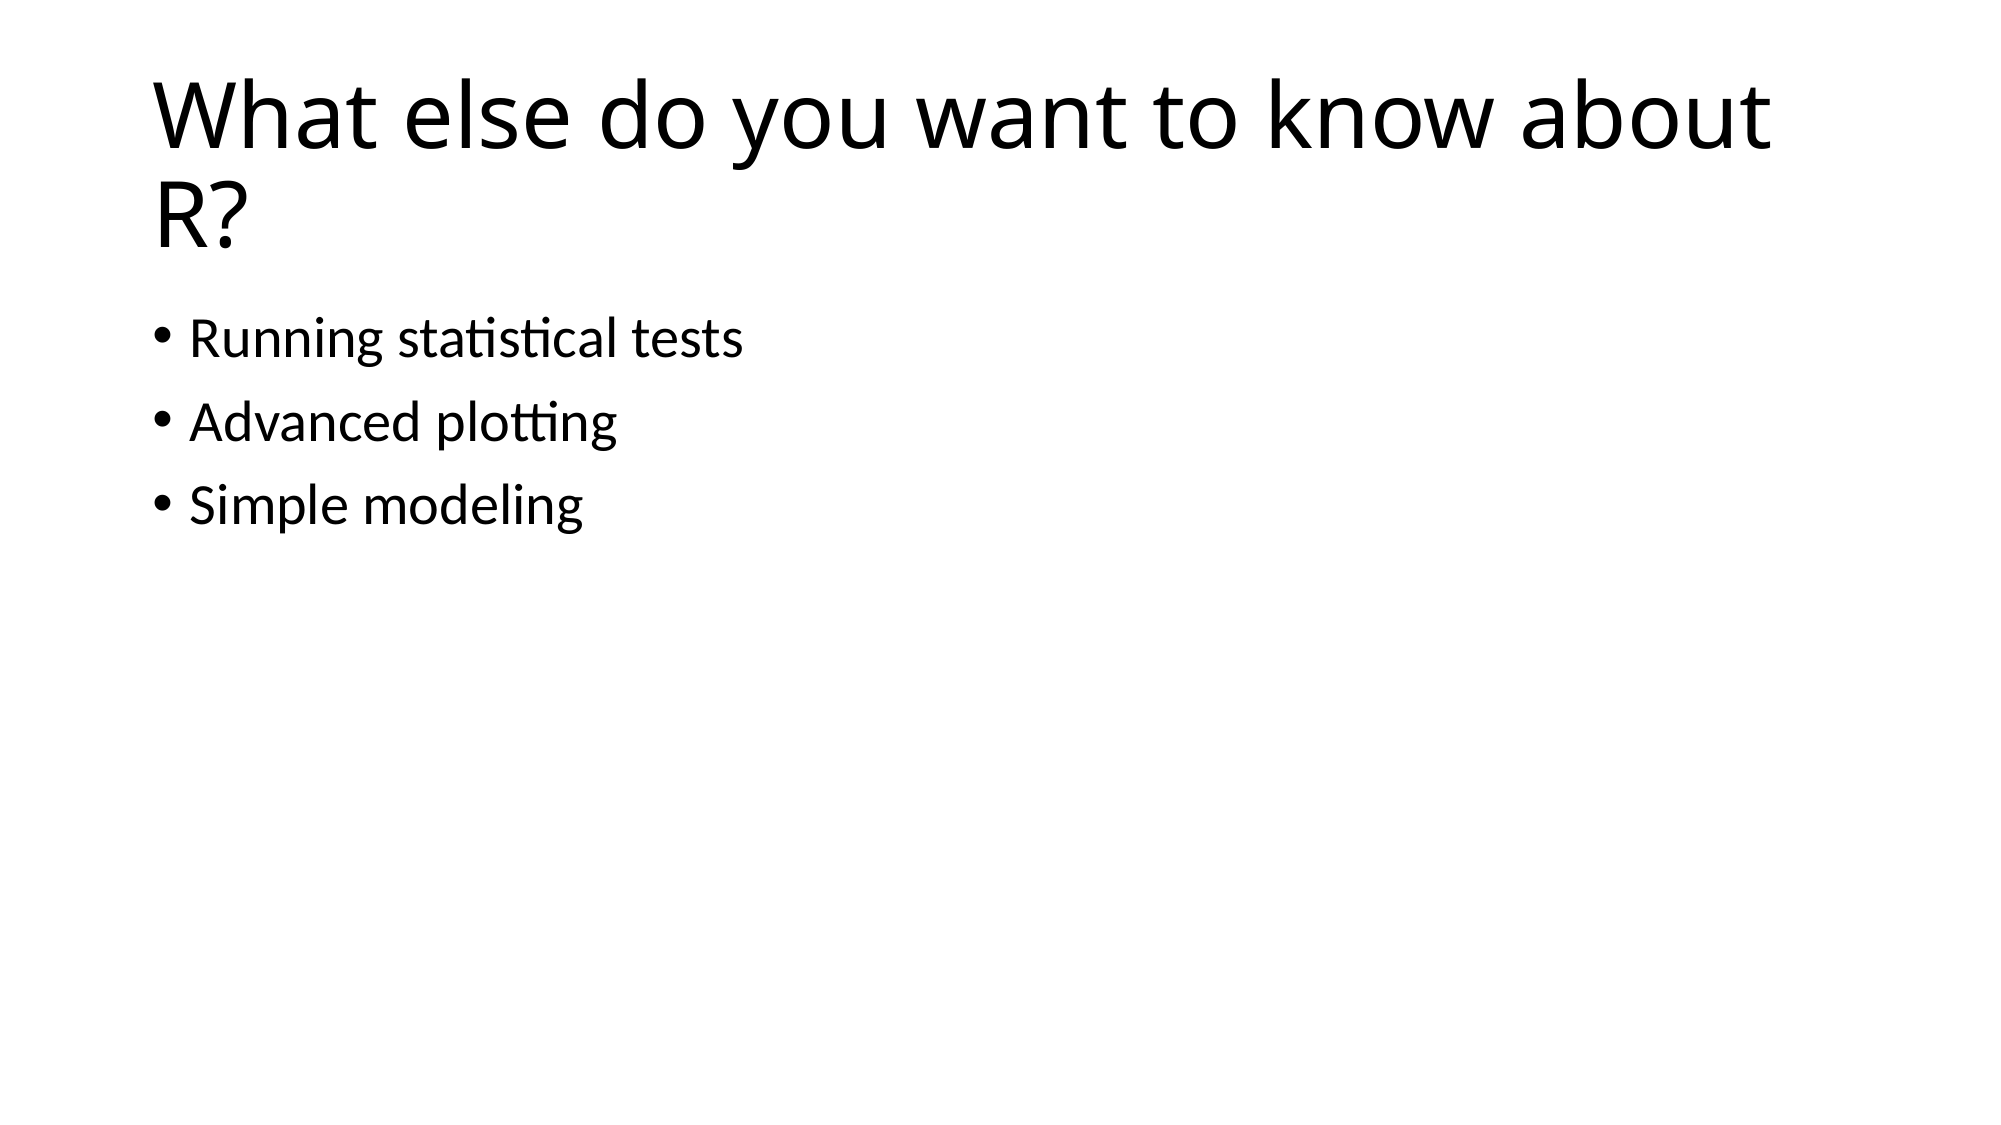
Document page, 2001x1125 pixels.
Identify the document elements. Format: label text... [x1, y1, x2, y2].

title What else do you want to know about R? [137, 59, 1863, 278]
list Running statistical tests Advanced plotting Simple modeling [137, 299, 1863, 1014]
